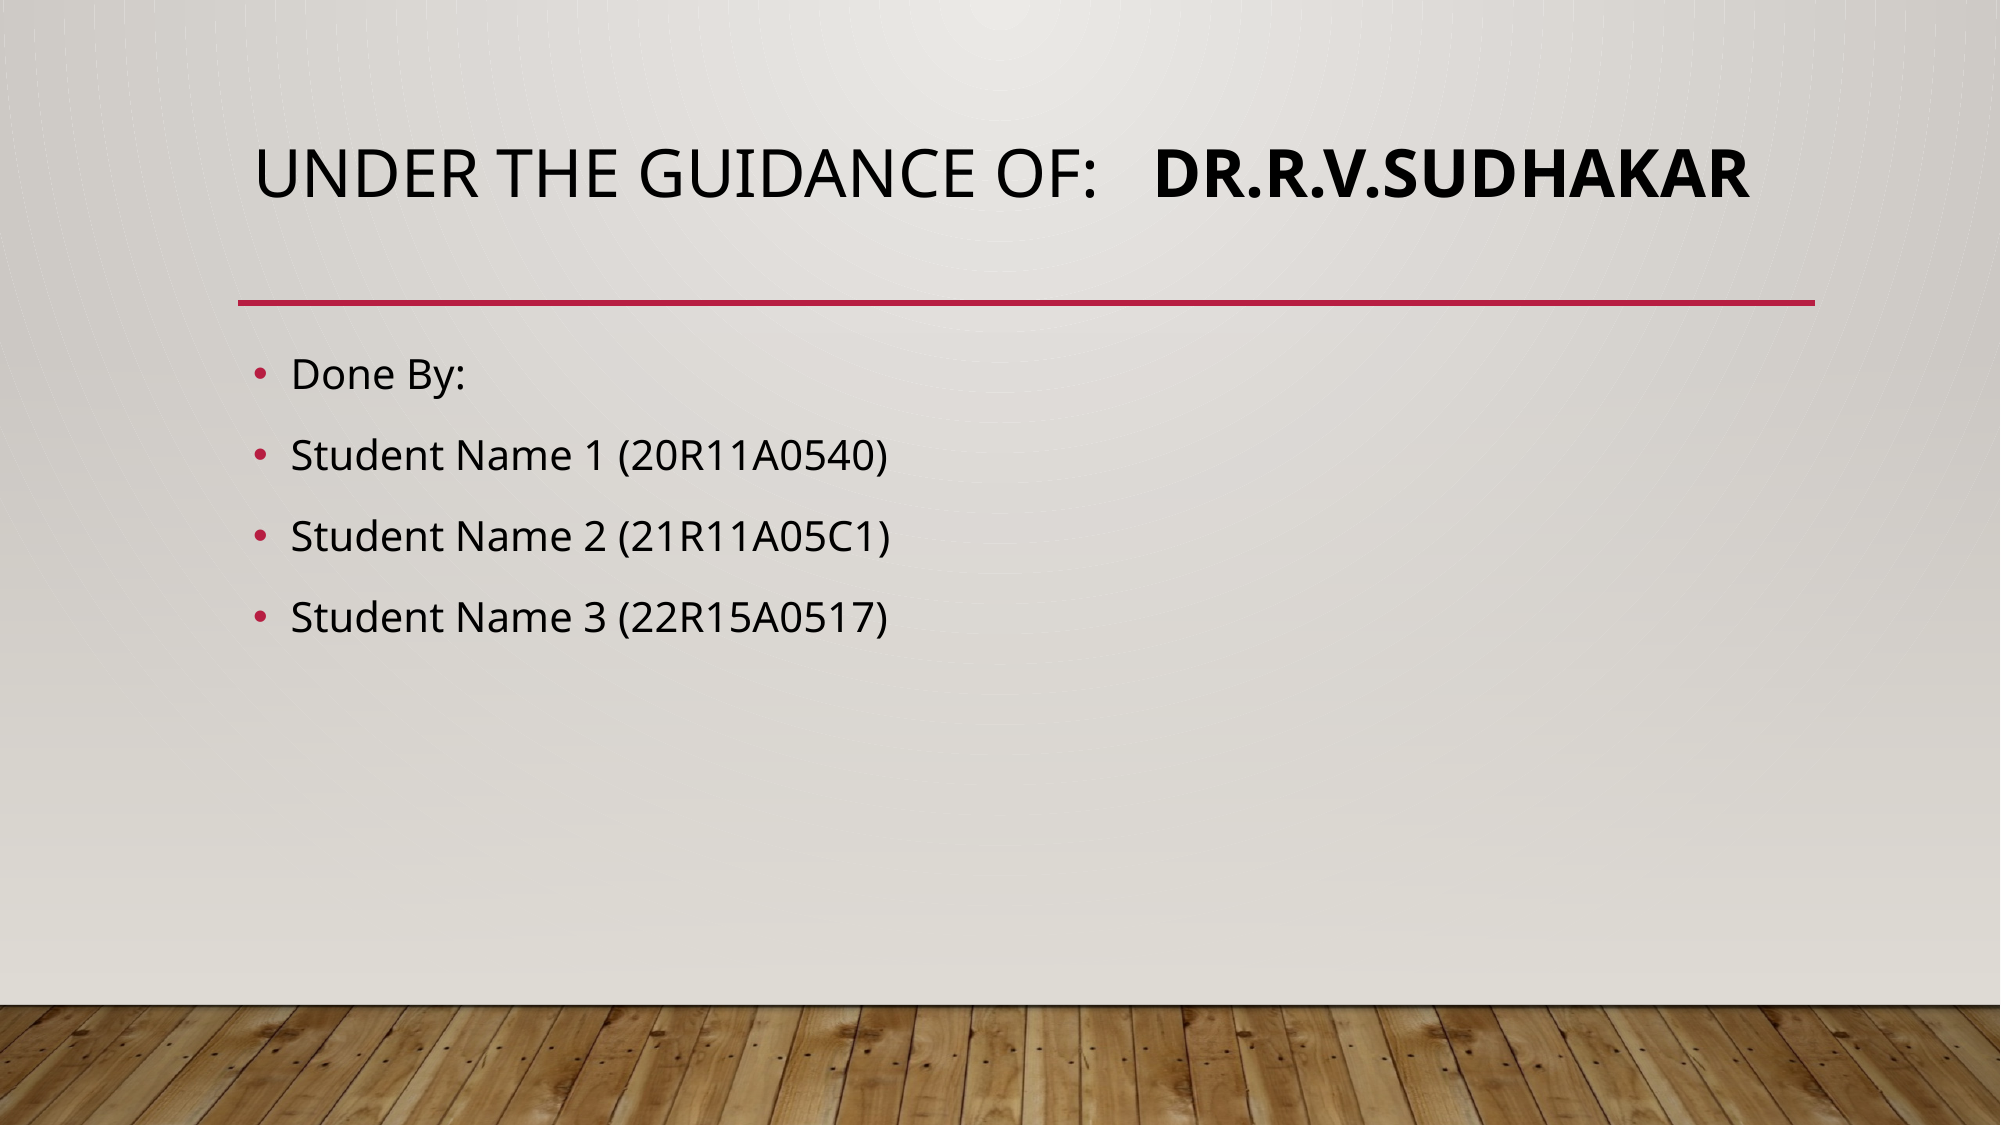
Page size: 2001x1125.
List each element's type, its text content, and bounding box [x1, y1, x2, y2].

list Done By: Student Name 1 (20R11A0540) Student Name 2 (21R11A05C1) Student Name 3 (22R15A0517) [238, 330, 1814, 897]
picture [0, 1005, 2000, 1125]
title Under the guidance of: Dr.R.V.Sudhakar [238, 131, 1814, 305]
